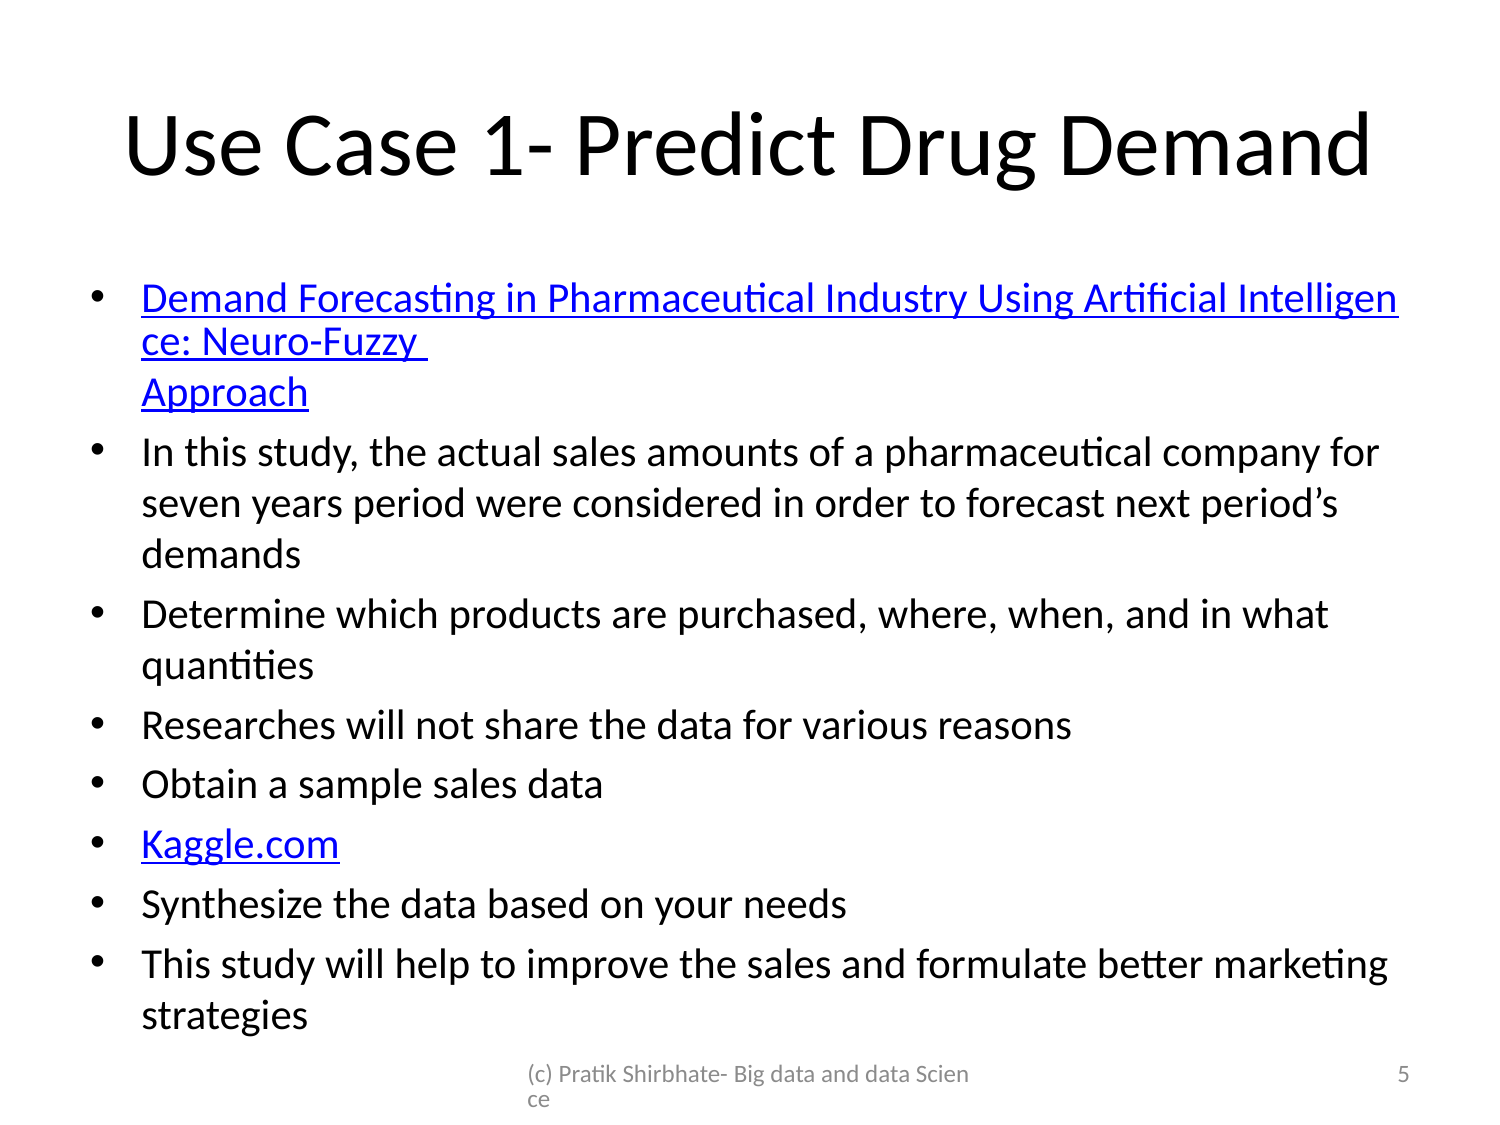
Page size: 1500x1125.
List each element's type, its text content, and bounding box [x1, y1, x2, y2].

slide_number 5 [1074, 1042, 1425, 1103]
list Demand Forecasting in Pharmaceutical Industry Using Artificial Intelligence: Neuro-Fuzzy Approach In this study, the actual sales amounts of a pharmaceutical company for seven years period were considered in order to forecast next period’s demands Determine which products are purchased, where, when, and in what quantities Researches will not share the data for various reasons Obtain a sample sales data Kaggle.com Synthesize the data based on your needs This study will help to improve the sales and formulate better marketing strategies [75, 262, 1425, 1005]
footer (c) Pratik Shirbhate- Big data and data Science [512, 1042, 988, 1103]
title Use Case 1- Predict Drug Demand [75, 45, 1425, 233]
